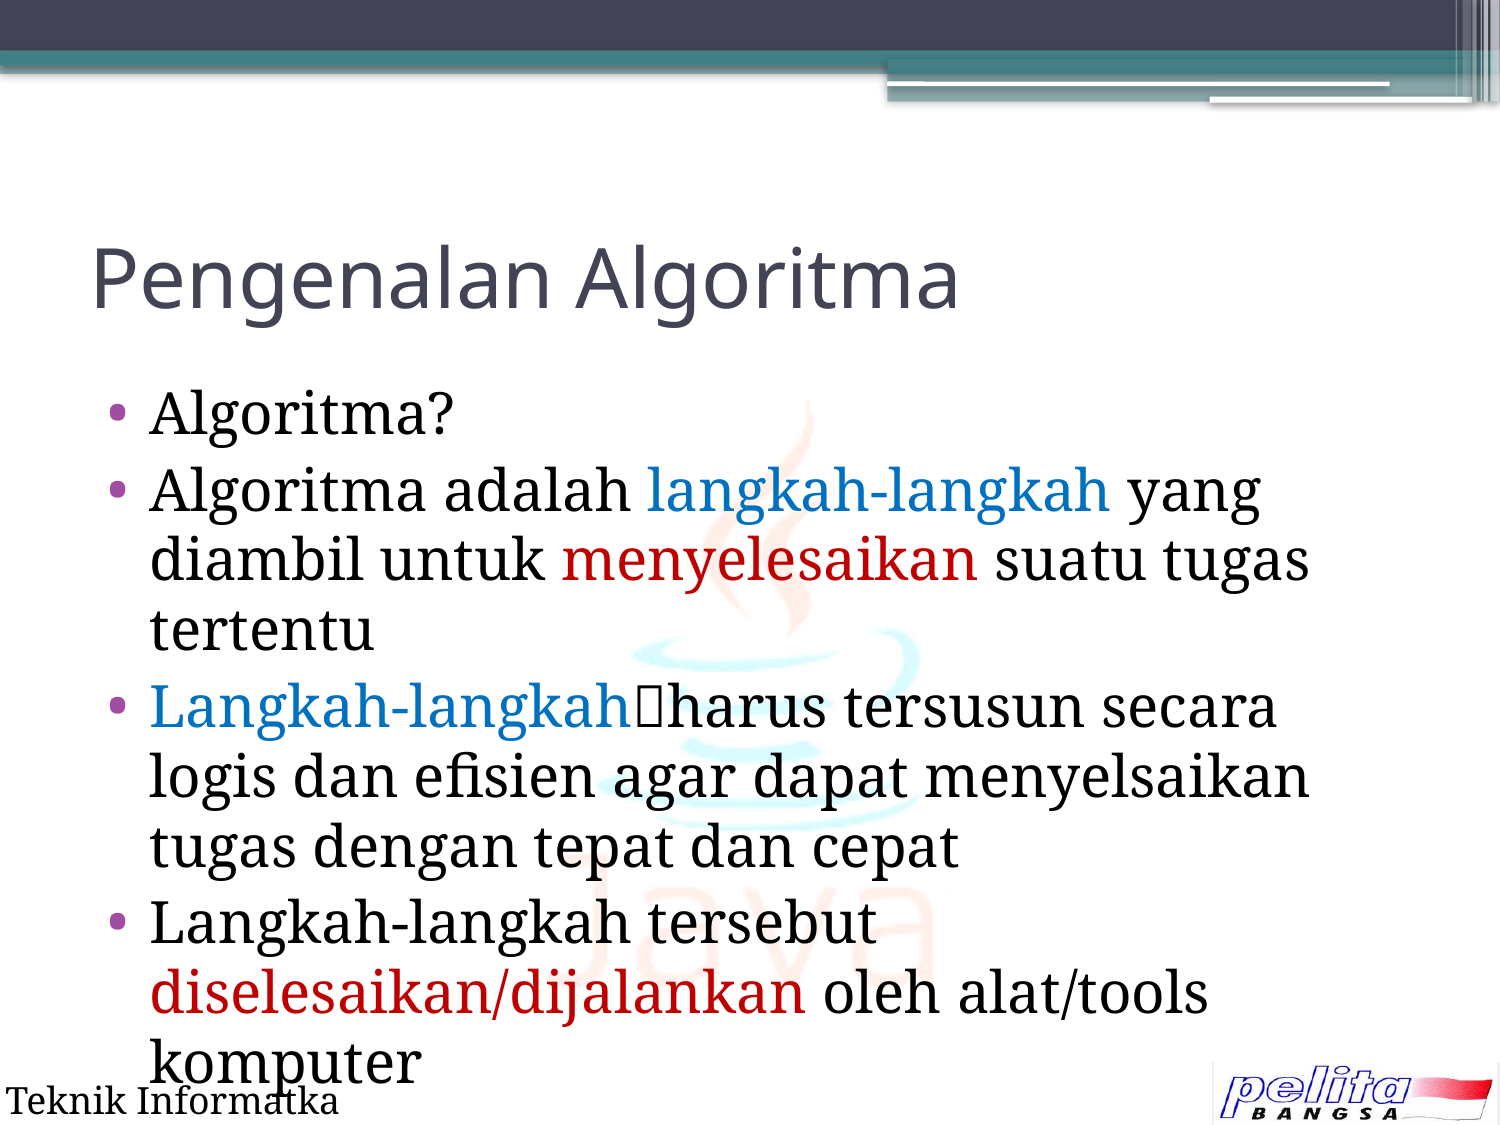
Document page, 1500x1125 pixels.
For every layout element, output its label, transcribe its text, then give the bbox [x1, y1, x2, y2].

list Algoritma? Algoritma adalah langkah-langkah yang diambil untuk menyelesaikan suatu tugas tertentu Langkah-langkahharus tersusun secara logis dan efisien agar dapat menyelsaikan tugas dengan tepat dan cepat Langkah-langkah tersebut diselesaikan/dijalankan oleh alat/tools komputer [75, 368, 1425, 1079]
picture [1212, 1062, 1500, 1125]
title Pengenalan Algoritma [75, 187, 1425, 363]
